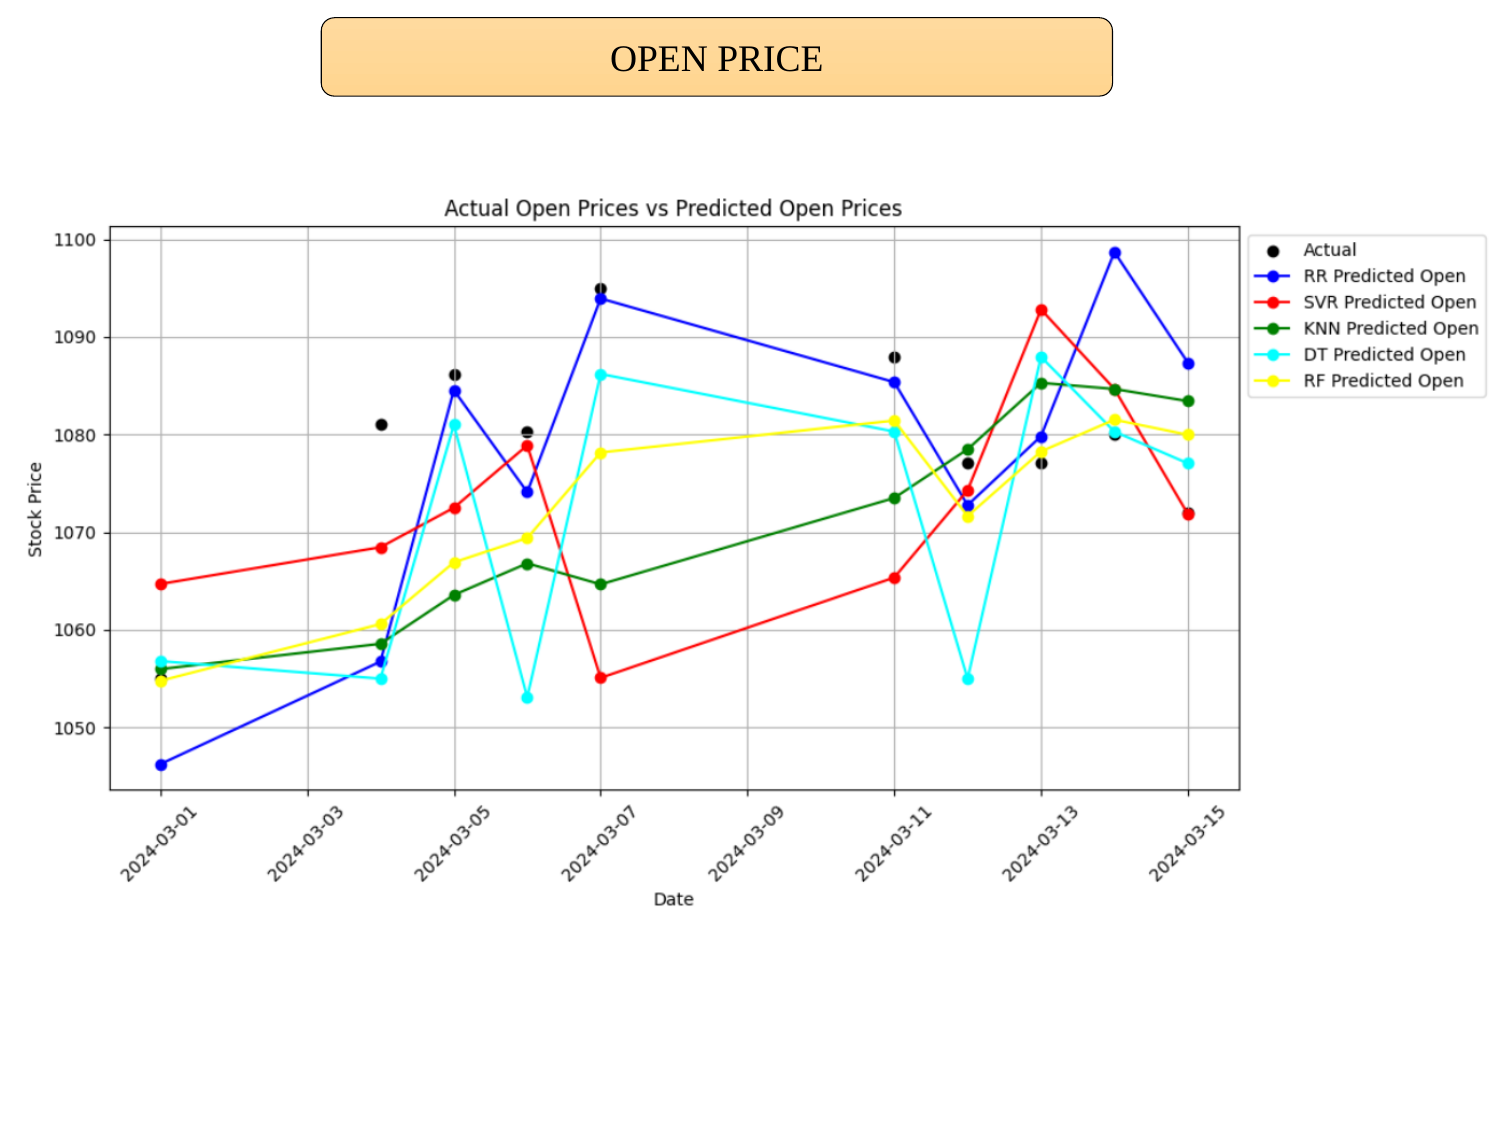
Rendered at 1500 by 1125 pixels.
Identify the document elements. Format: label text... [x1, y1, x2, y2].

text_box OPEN PRICE [320, 17, 1114, 97]
picture [0, 198, 1500, 927]
